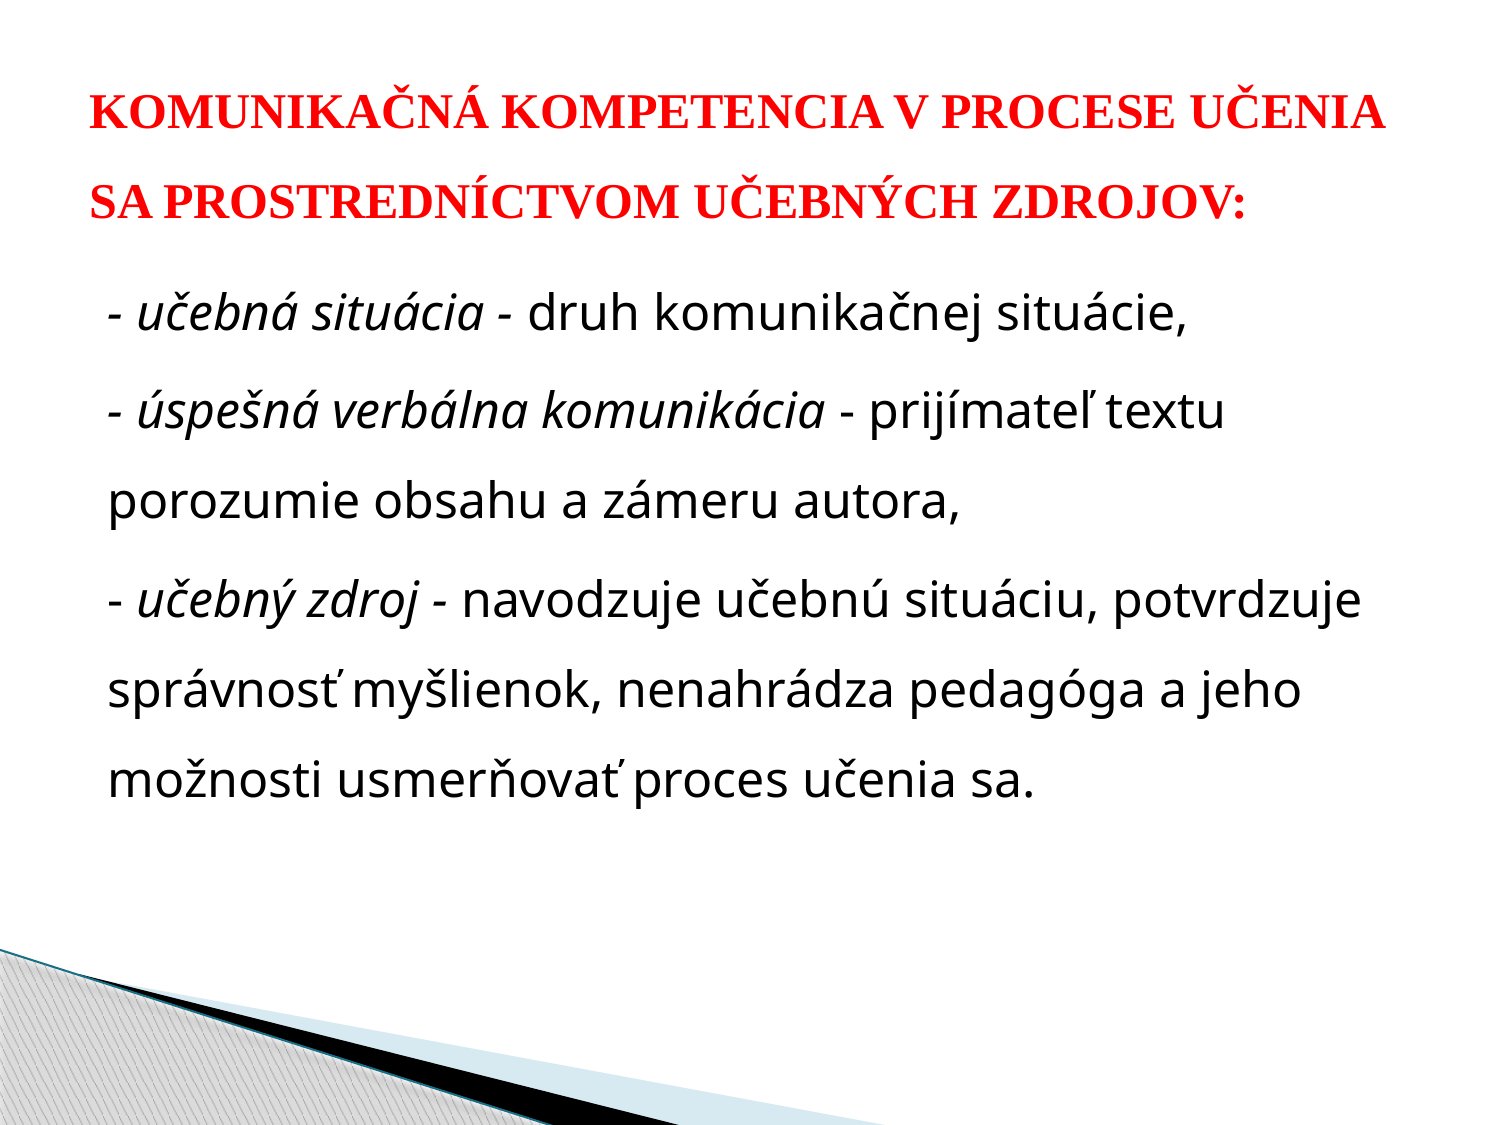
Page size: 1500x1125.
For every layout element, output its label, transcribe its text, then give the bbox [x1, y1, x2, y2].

title KOMUNIKAČNÁ KOMPETENCIA V PROCESE UČENIA SA PROSTREDNÍCTVOM UČEBNÝCH ZDROJOV: [75, 45, 1425, 233]
list - učebná situácia - druh komunikačnej situácie, - úspešná verbálna komunikácia - prijímateľ textu porozumie obsahu a zámeru autora, - učebný zdroj - navodzuje učebnú situáciu, potvrdzuje správnosť myšlienok, nenahrádza pedagóga a jeho možnosti usmerňovať proces učenia sa. [75, 243, 1425, 986]
